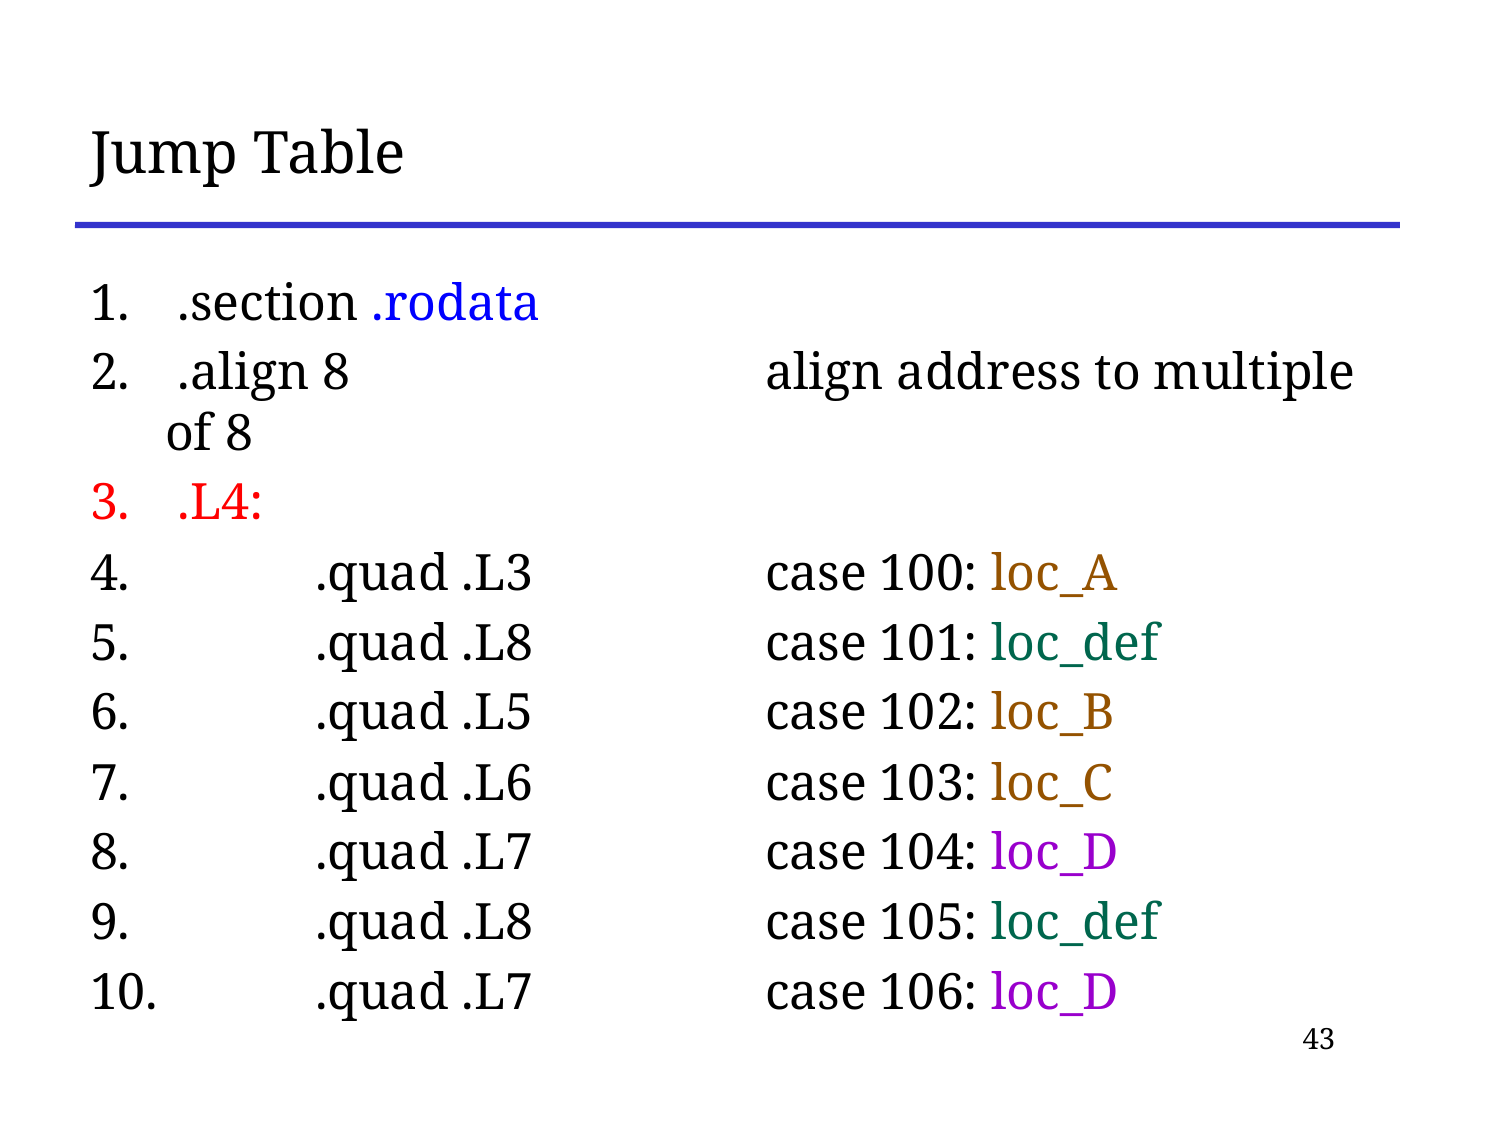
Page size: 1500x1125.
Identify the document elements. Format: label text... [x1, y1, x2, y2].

list .section .rodata .align 8 align address to multiple of 8 .L4: .quad .L3 case 100: loc_A .quad .L8 case 101: loc_def .quad .L5 case 102: loc_B .quad .L6 case 103: loc_C .quad .L7 case 104: loc_D .quad .L8 case 105: loc_def .quad .L7 case 106: loc_D [75, 262, 1400, 988]
slide_number 43 [1137, 1012, 1351, 1088]
title Jump Table [75, 75, 1400, 225]
